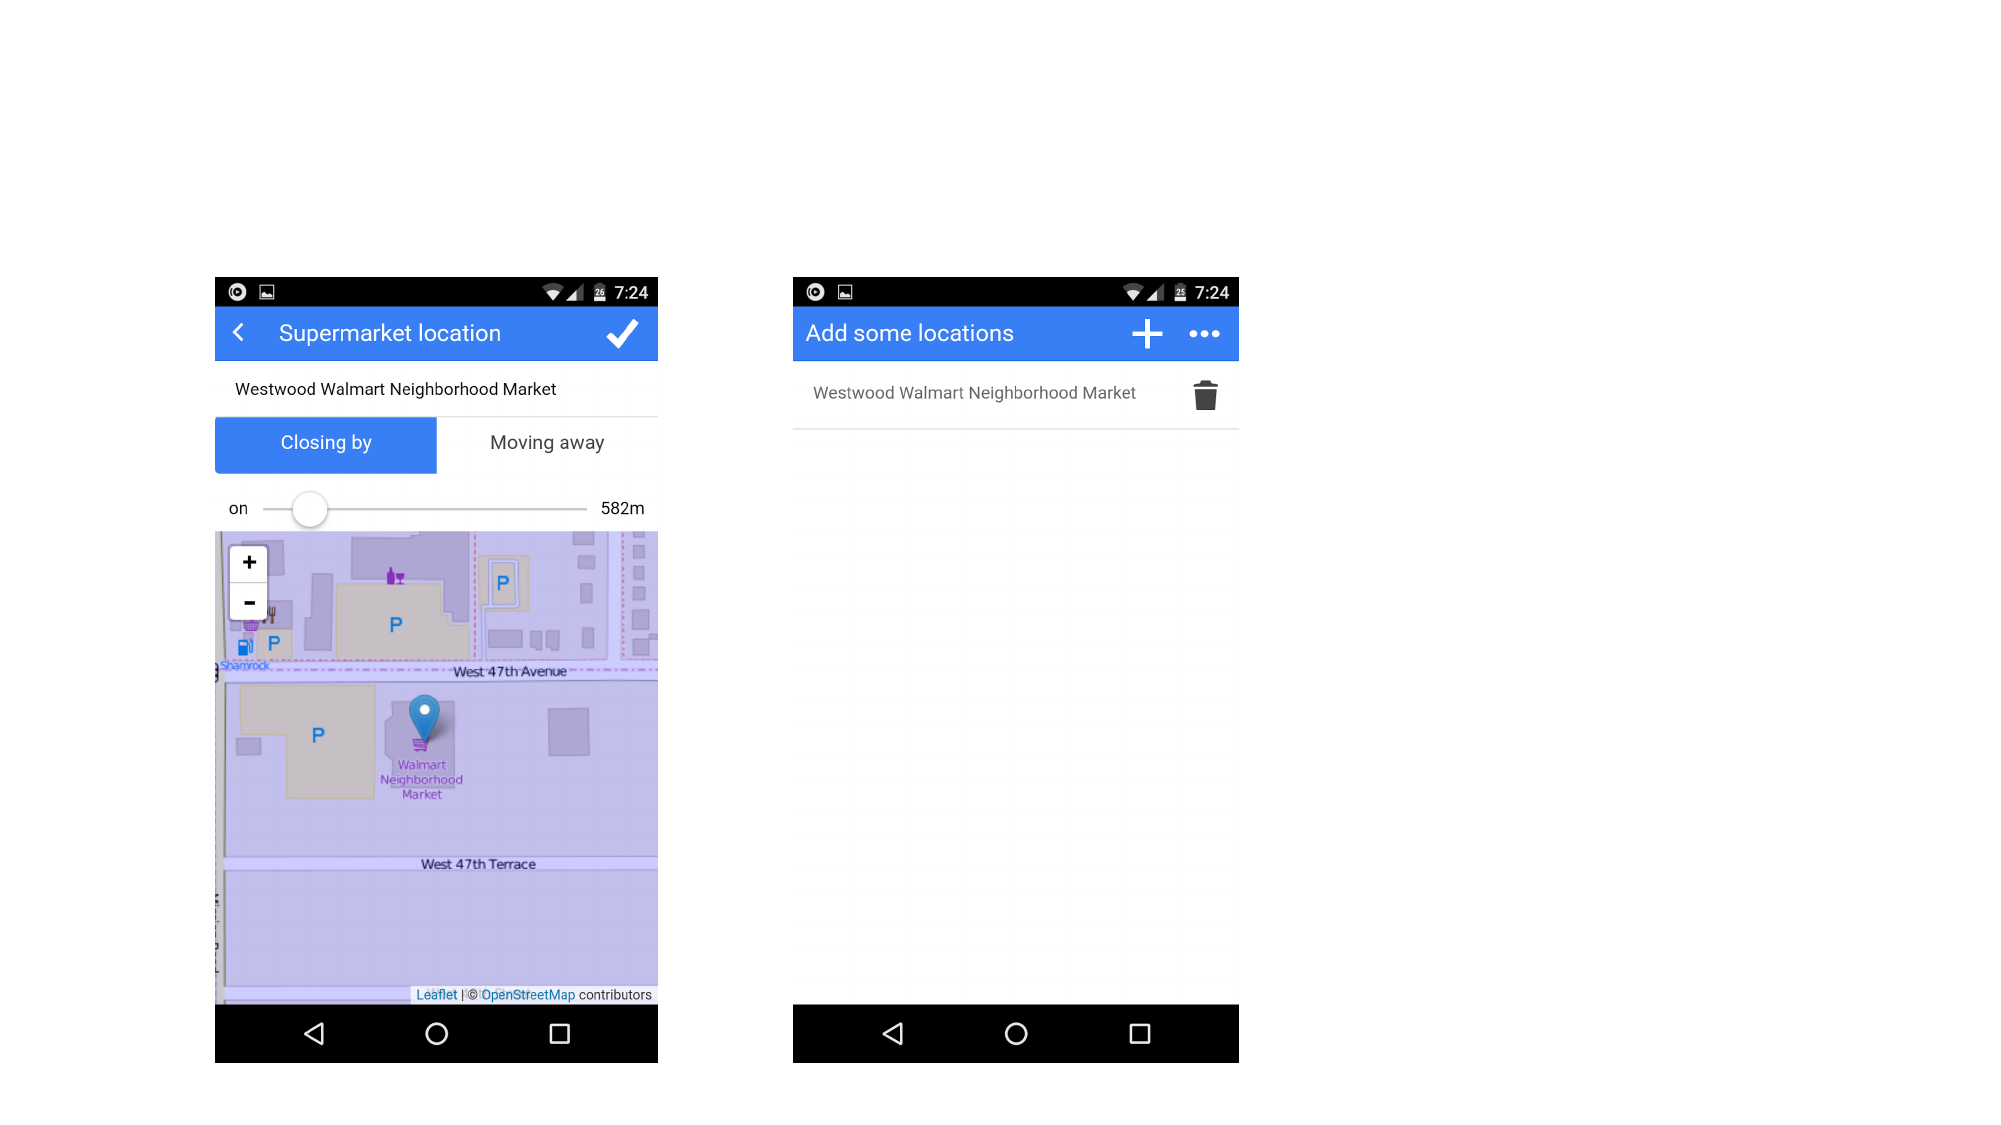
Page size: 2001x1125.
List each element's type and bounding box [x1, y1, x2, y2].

list [215, 277, 658, 1063]
picture [793, 277, 1240, 1063]
